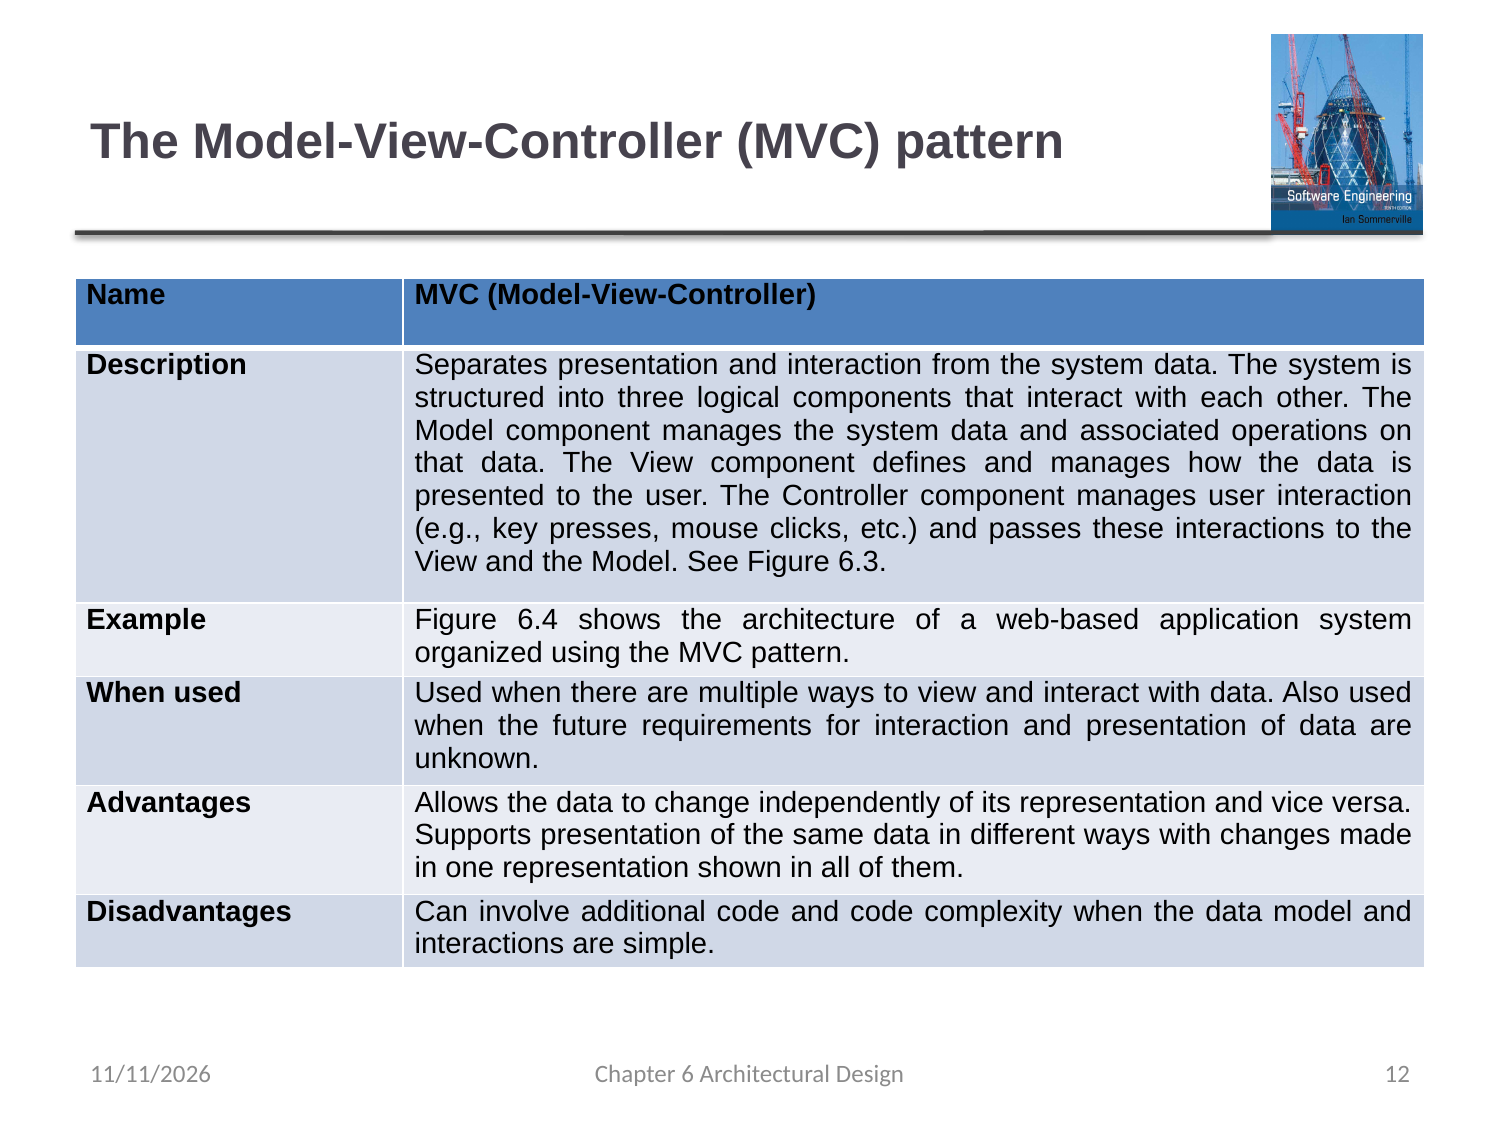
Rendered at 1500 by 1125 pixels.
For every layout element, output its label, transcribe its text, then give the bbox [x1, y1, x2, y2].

table_cell Example [76, 604, 402, 676]
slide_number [75, 1042, 425, 1103]
slide_number 12 [1074, 1042, 1425, 1103]
table_cell Allows the data to change independently of its representation and vice versa. Supports presentation of the same data in different ways with changes made in one representation shown in all of them. [404, 786, 1424, 894]
table_cell Figure 6.4 shows the architecture of a web-based application system organized using the MVC pattern. [404, 604, 1424, 676]
table_cell Used when there are multiple ways to view and interact with data. Also used when the future requirements for interaction and presentation of data are unknown. [404, 677, 1424, 785]
table_cell Can involve additional code and code complexity when the data model and interactions are simple. [404, 895, 1424, 967]
table_cell Advantages [76, 786, 402, 894]
table_cell Description [76, 351, 402, 602]
title The Model-View-Controller (MVC) pattern [74, 44, 1272, 233]
table_header MVC (Model-View-Controller) [404, 279, 1424, 345]
footer Chapter 6 Architectural Design [512, 1042, 988, 1103]
table_cell When used [76, 677, 402, 785]
table_cell Separates presentation and interaction from the system data. The system is structured into three logical components that interact with each other. The Model component manages the system data and associated operations on that data. The View component defines and manages how the data is presented to the user. The Controller component manages user interaction (e.g., key presses, mouse clicks, etc.) and passes these interactions to the View and the Model. See Figure 6.3. [404, 351, 1424, 602]
picture [1271, 34, 1423, 230]
table_cell Disadvantages [76, 895, 402, 967]
table_header Name [76, 279, 402, 345]
